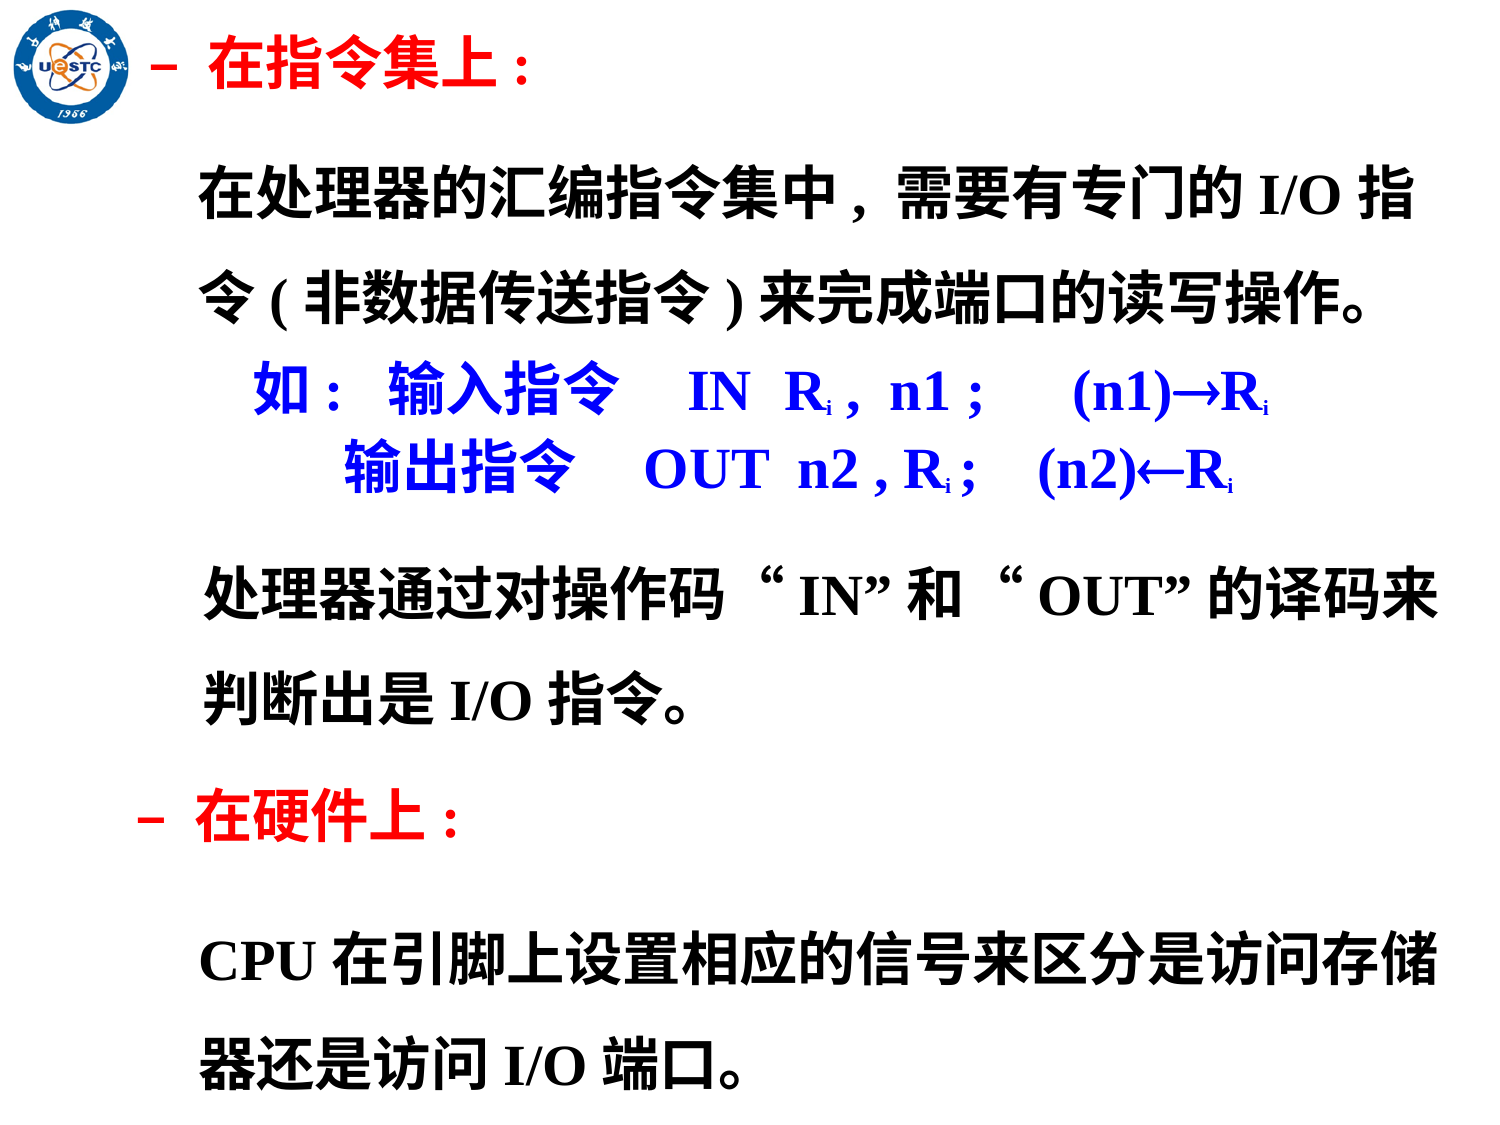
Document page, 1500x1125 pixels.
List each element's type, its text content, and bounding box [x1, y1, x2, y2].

text_box CPU在引脚上设置相应的信号来区分是访问存储器还是访问I/O端口。 [183, 880, 1454, 1105]
text_box 处理器通过对操作码“IN”和“OUT”的译码来判断出是I/O指令。 [187, 515, 1485, 740]
text_box – 在硬件上: [120, 771, 548, 857]
text_box 如: 输入指令 IN Ri , n1 ; (n1)Ri 输出指令 OUT n2 , Ri ; (n2)Ri [157, 338, 1410, 514]
text_box – 在指令集上: [133, 19, 622, 104]
picture [6, 8, 136, 126]
text_box 在处理器的汇编指令集中, 需要有专门的I/O指令(非数据传送指令)来完成端口的读写操作。 [182, 113, 1452, 339]
